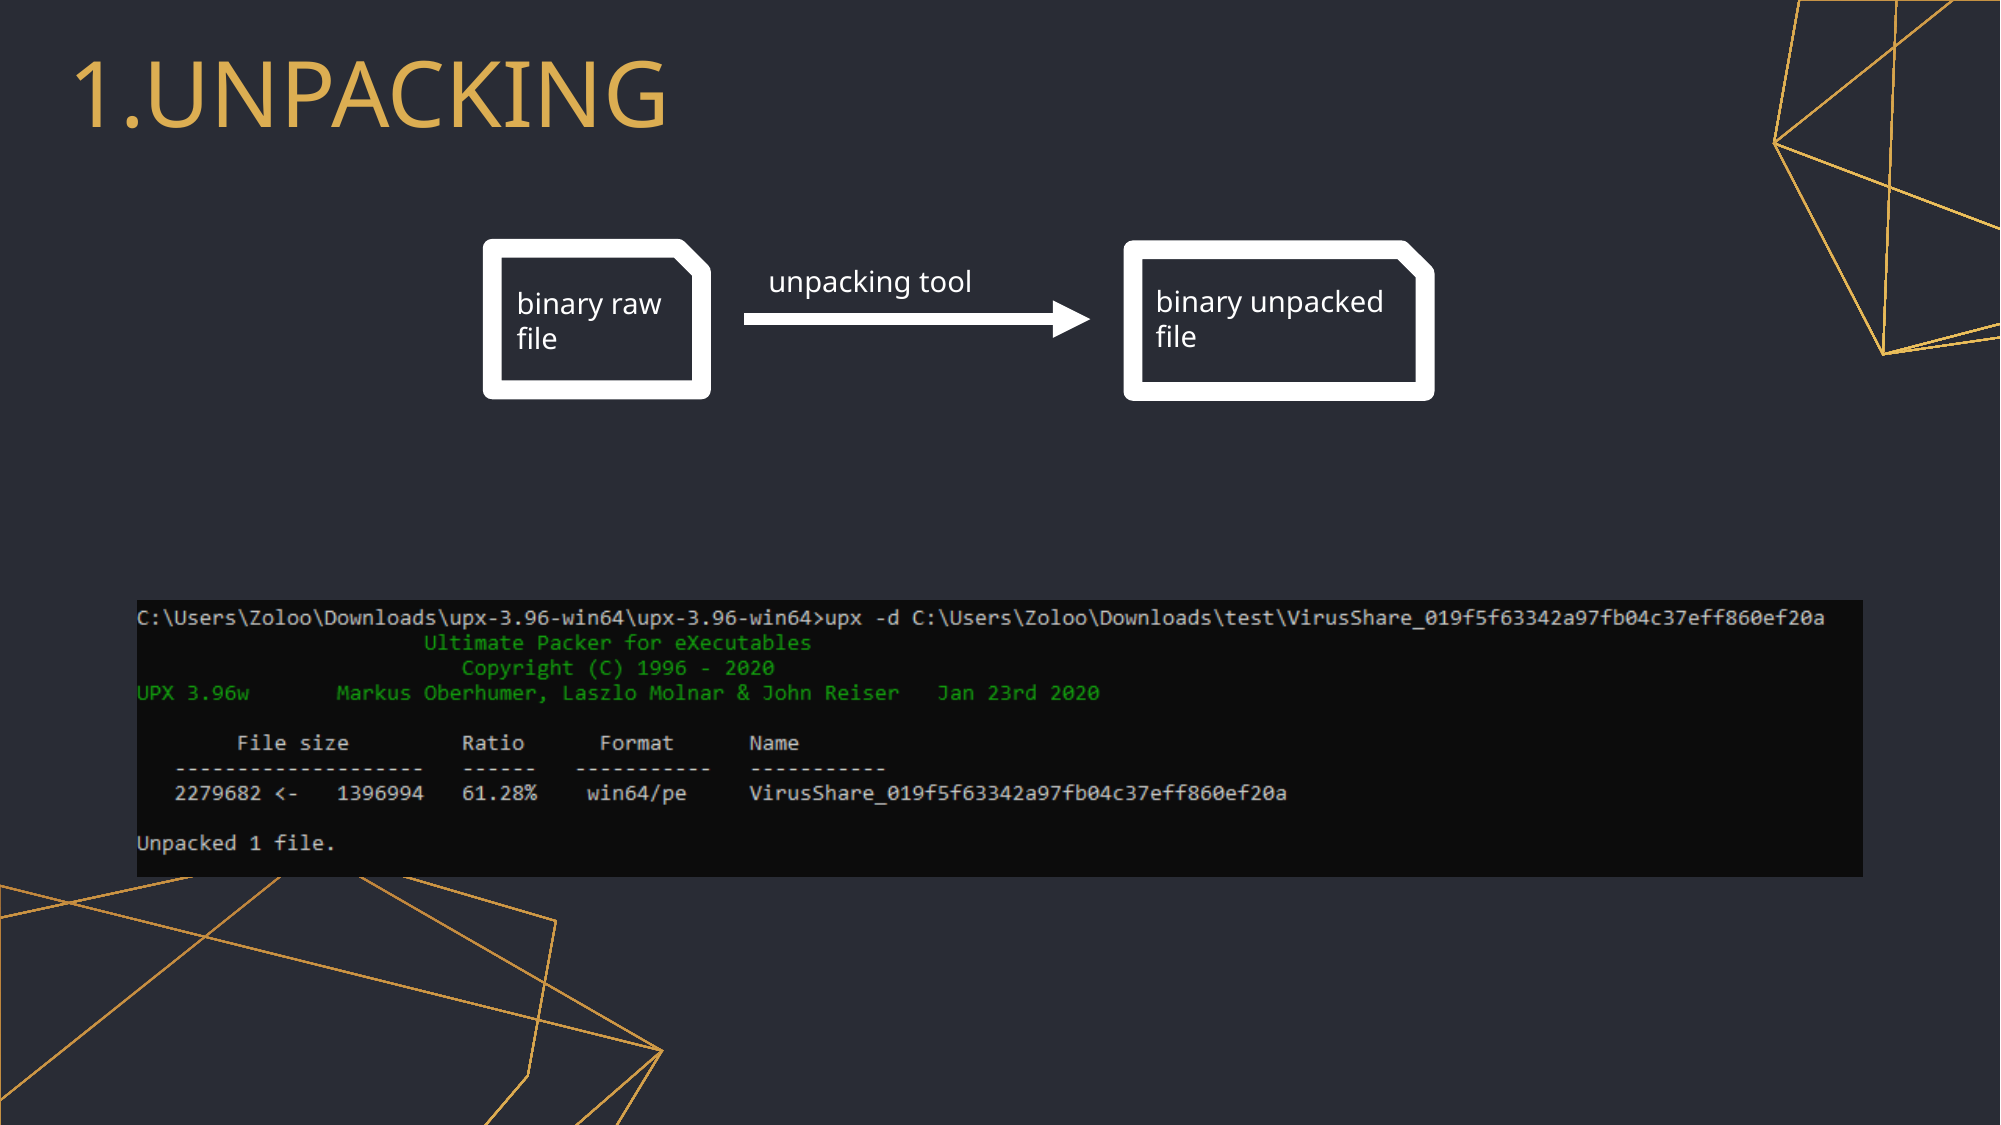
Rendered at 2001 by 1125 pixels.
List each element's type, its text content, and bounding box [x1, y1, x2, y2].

picture [137, 599, 1863, 877]
title 1.UNPACKING [12, 39, 727, 142]
text_box [1132, 314, 1426, 392]
text_box binary unpacked file [1140, 268, 2000, 369]
text_box binary raw file [501, 270, 1132, 370]
text_box [492, 248, 702, 390]
text_box unpacking tool [753, 248, 1640, 314]
